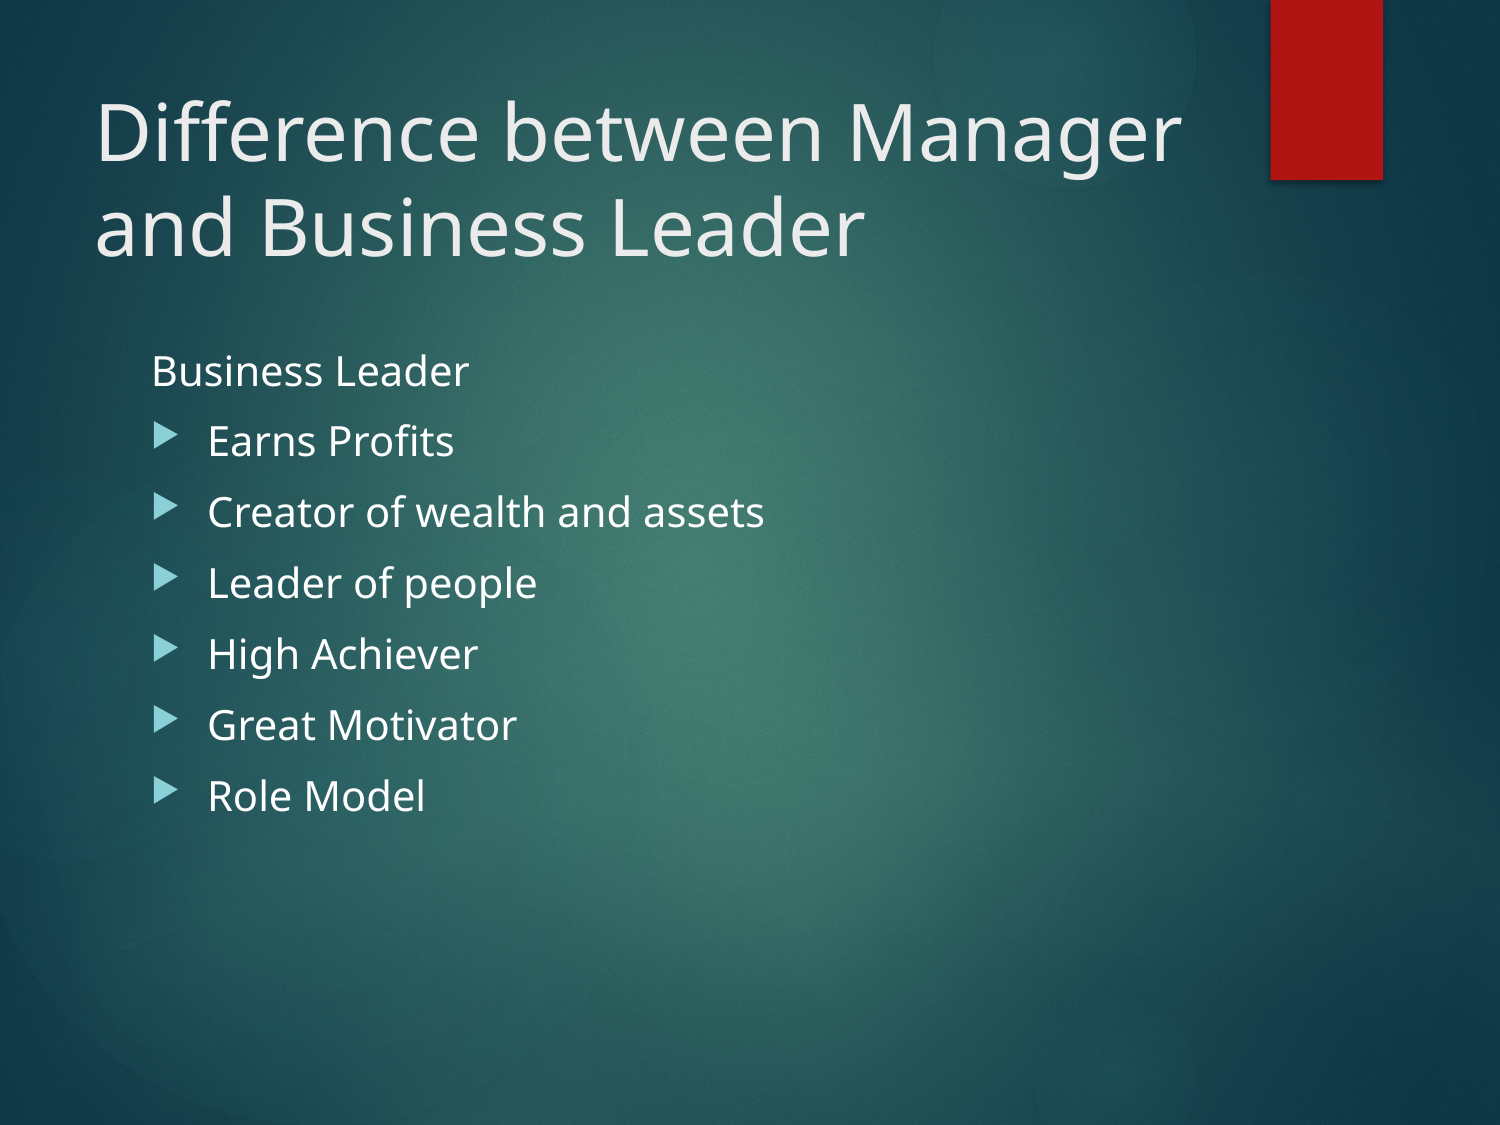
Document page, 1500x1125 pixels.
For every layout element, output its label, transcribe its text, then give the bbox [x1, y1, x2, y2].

list Business Leader Earns Profits Creator of wealth and assets Leader of people High Achiever Great Motivator Role Model [135, 336, 1237, 1025]
title Difference between Manager and Business Leader [79, 74, 1237, 304]
